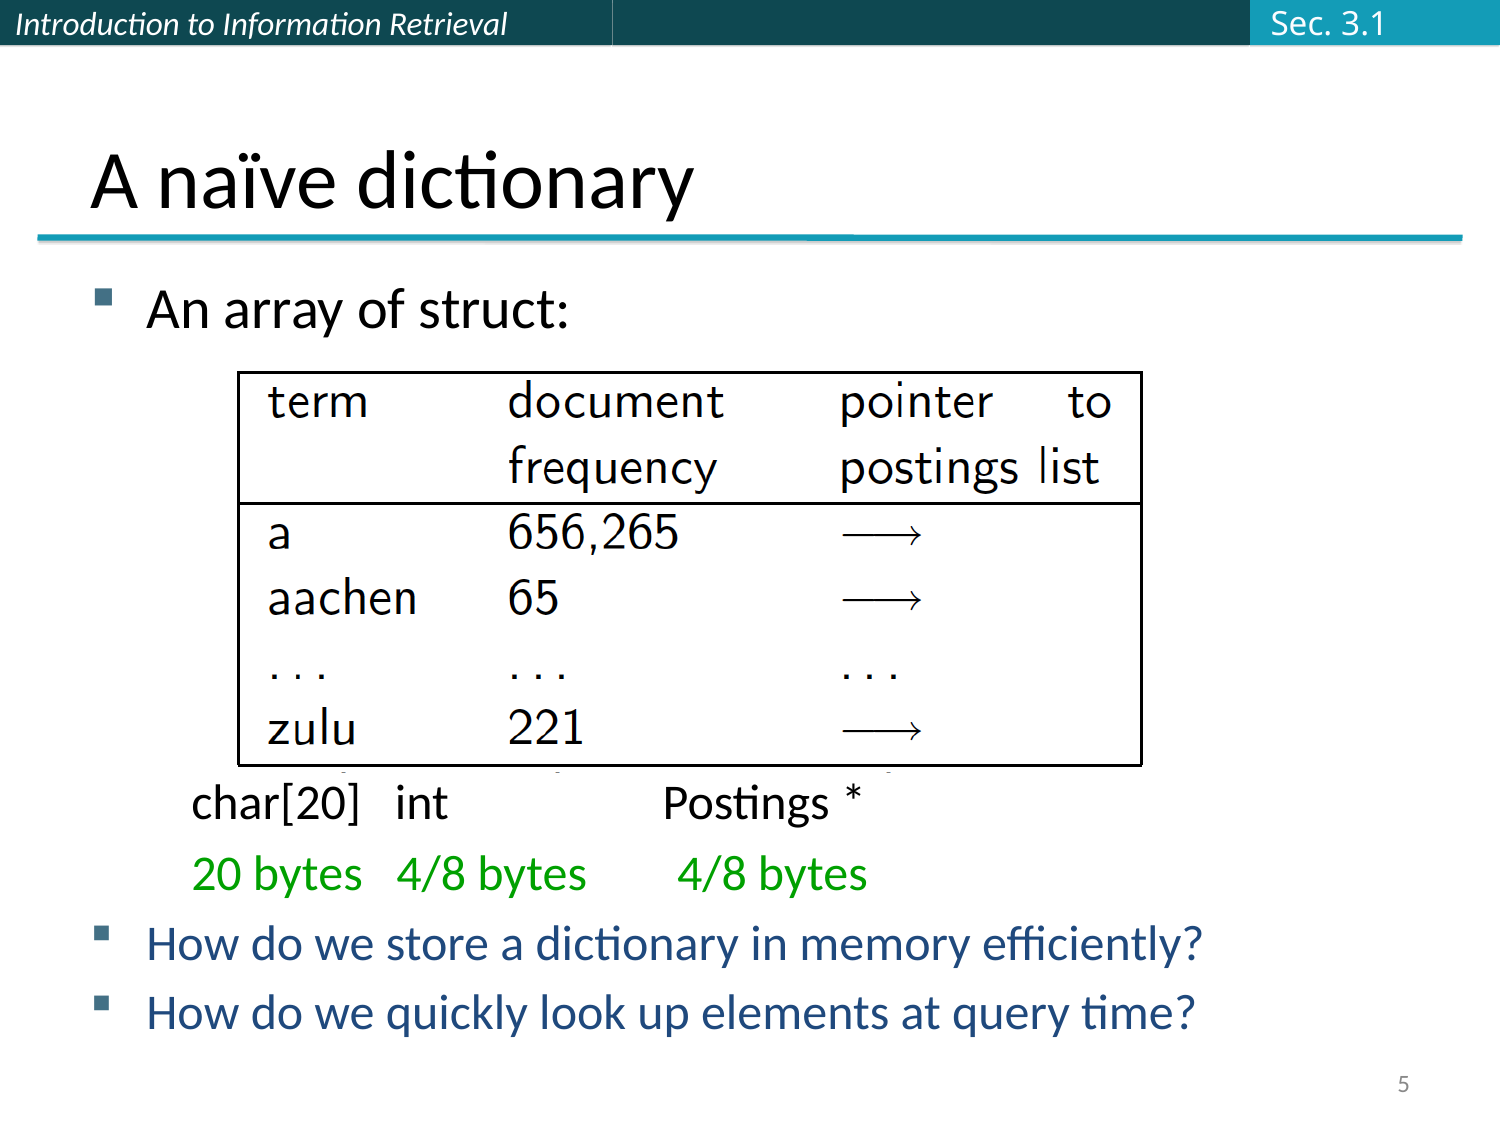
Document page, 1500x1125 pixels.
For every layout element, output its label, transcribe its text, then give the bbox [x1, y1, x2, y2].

picture [224, 362, 1151, 774]
list An array of struct: char[20] int Postings * 20 bytes 4/8 bytes 4/8 bytes How do we store a dictionary in memory efficiently? How do we quickly look up elements at query time? [75, 262, 1425, 1075]
text_box Sec. 3.1 [1255, 0, 1404, 50]
slide_number 5 [1074, 1062, 1425, 1103]
title A naïve dictionary [75, 45, 1425, 233]
